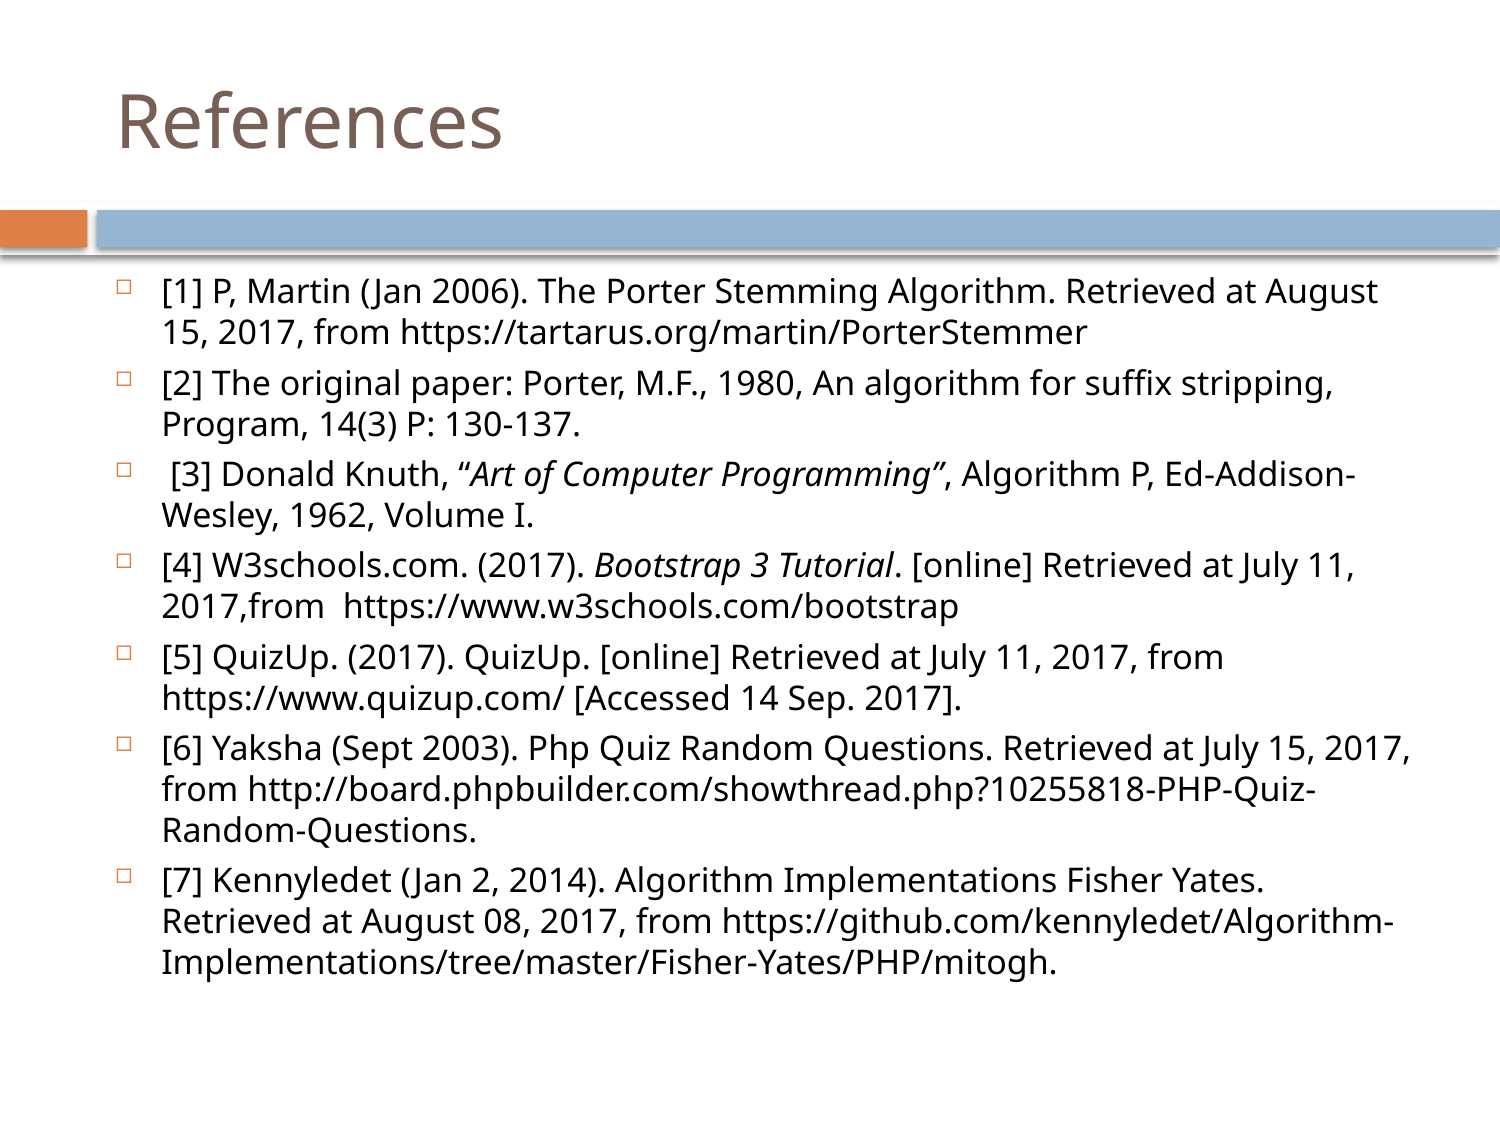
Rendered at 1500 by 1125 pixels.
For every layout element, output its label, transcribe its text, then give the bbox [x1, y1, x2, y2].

title References [100, 37, 1438, 200]
list [1] P, Martin (Jan 2006). The Porter Stemming Algorithm. Retrieved at August 15, 2017, from https://tartarus.org/martin/PorterStemmer [2] The original paper: Porter, M.F., 1980, An algorithm for suffix stripping, Program, 14(3) P: 130-137. [3] Donald Knuth, “Art of Computer Programming”, Algorithm P, Ed-Addison-Wesley, 1962, Volume I. [4] W3schools.com. (2017). Bootstrap 3 Tutorial. [online] Retrieved at July 11, 2017,from https://www.w3schools.com/bootstrap [5] QuizUp. (2017). QuizUp. [online] Retrieved at July 11, 2017, from https://www.quizup.com/ [Accessed 14 Sep. 2017]. [6] Yaksha (Sept 2003). Php Quiz Random Questions. Retrieved at July 15, 2017, from http://board.phpbuilder.com/showthread.php?10255818-PHP-Quiz-Random-Questions. [7] Kennyledet (Jan 2, 2014). Algorithm Implementations Fisher Yates. Retrieved at August 08, 2017, from https://github.com/kennyledet/Algorithm-Implementations/tree/master/Fisher-Yates/PHP/mitogh. [100, 262, 1438, 1000]
